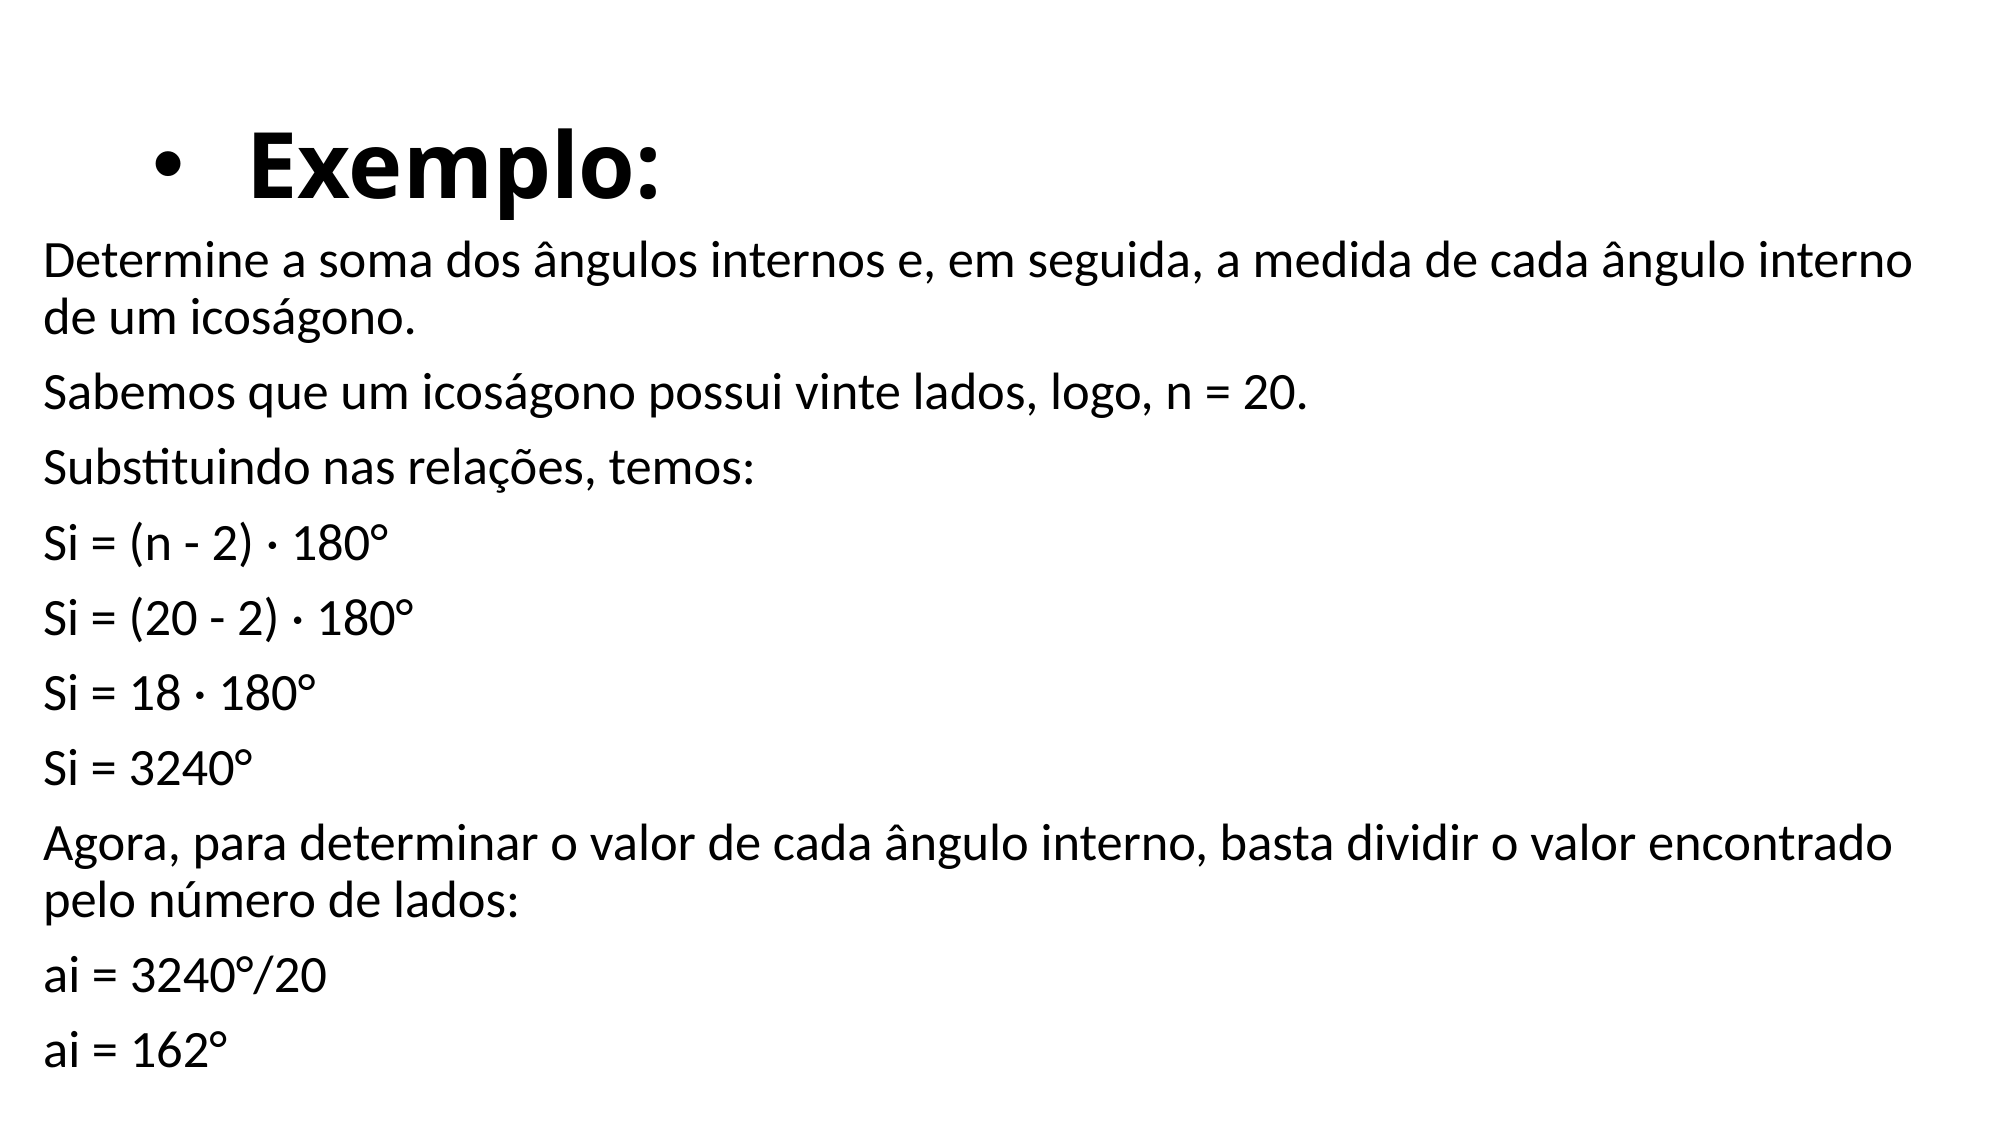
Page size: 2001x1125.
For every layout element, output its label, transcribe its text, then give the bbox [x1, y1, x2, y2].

list Determine a soma dos ângulos internos e, em seguida, a medida de cada ângulo interno de um icoságono. Sabemos que um icoságono possui vinte lados, logo, n = 20. Substituindo nas relações, temos: Si = (n - 2) · 180° Si = (20 - 2) · 180° Si = 18 · 180° Si = 3240° Agora, para determinar o valor de cada ângulo interno, basta dividir o valor encontrado pelo número de lados: ai = 3240°/20 ai = 162° [28, 224, 1960, 1088]
title Exemplo: [137, 59, 1863, 224]
